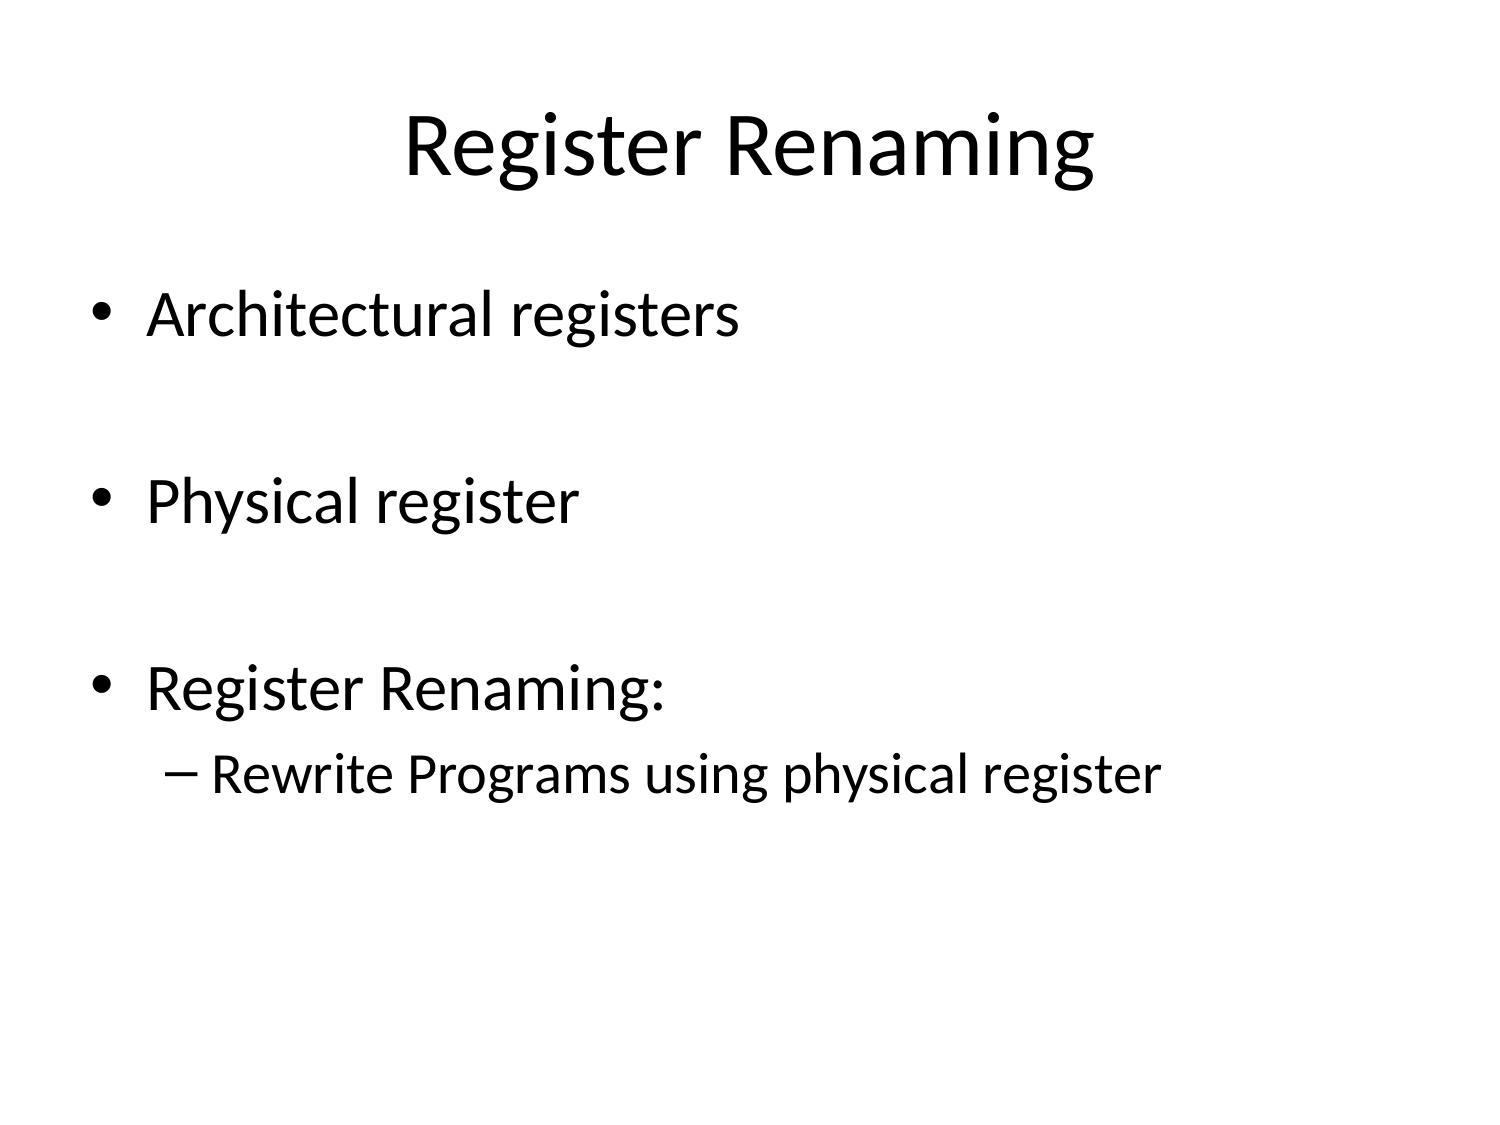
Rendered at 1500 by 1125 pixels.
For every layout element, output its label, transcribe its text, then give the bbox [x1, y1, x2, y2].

list Architectural registers Physical register Register Renaming: Rewrite Programs using physical register [75, 262, 1425, 1005]
title Register Renaming [75, 45, 1425, 233]
